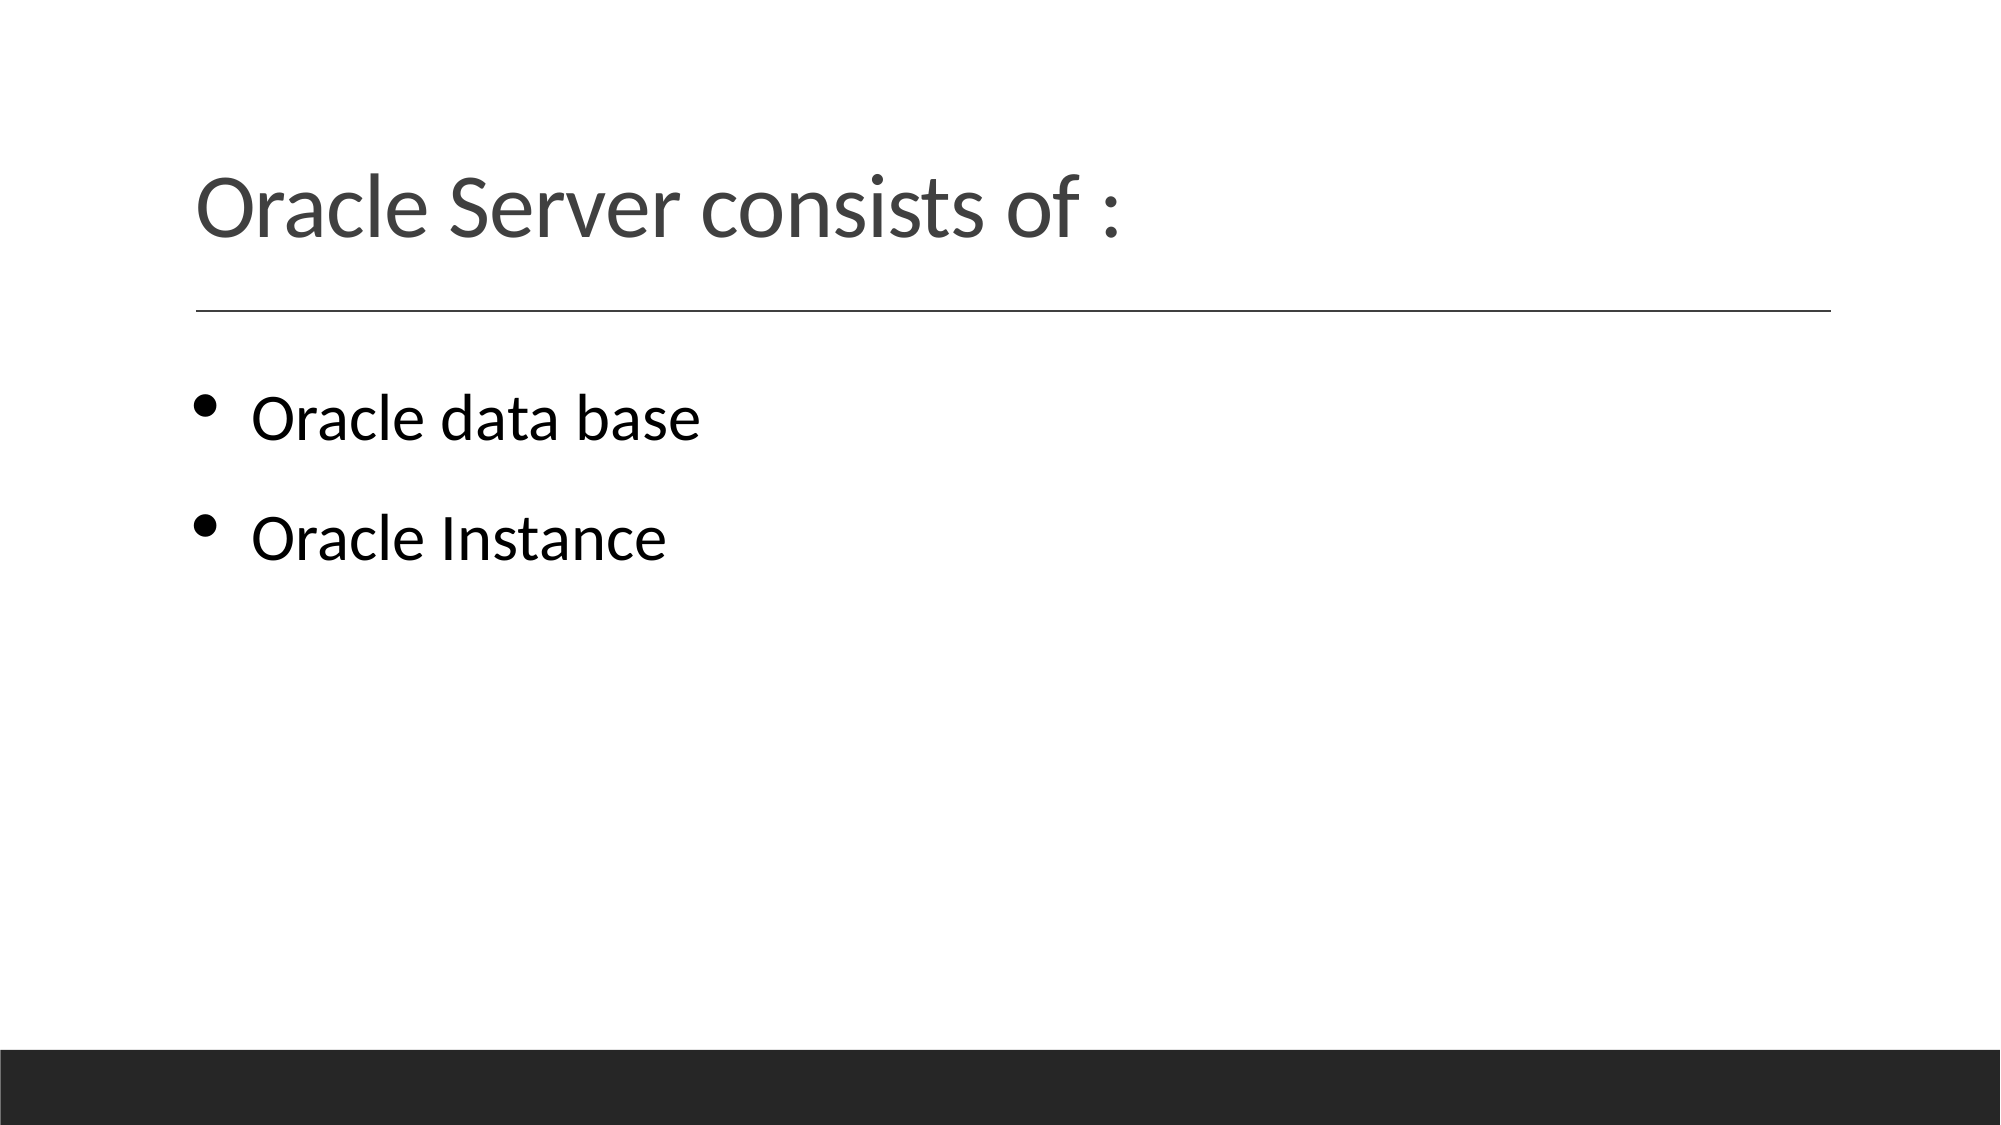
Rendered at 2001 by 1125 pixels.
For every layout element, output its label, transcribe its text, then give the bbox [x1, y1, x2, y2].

text_box Oracle data base Oracle Instance [179, 325, 1381, 786]
title Oracle Server consists of : [180, 130, 1830, 911]
